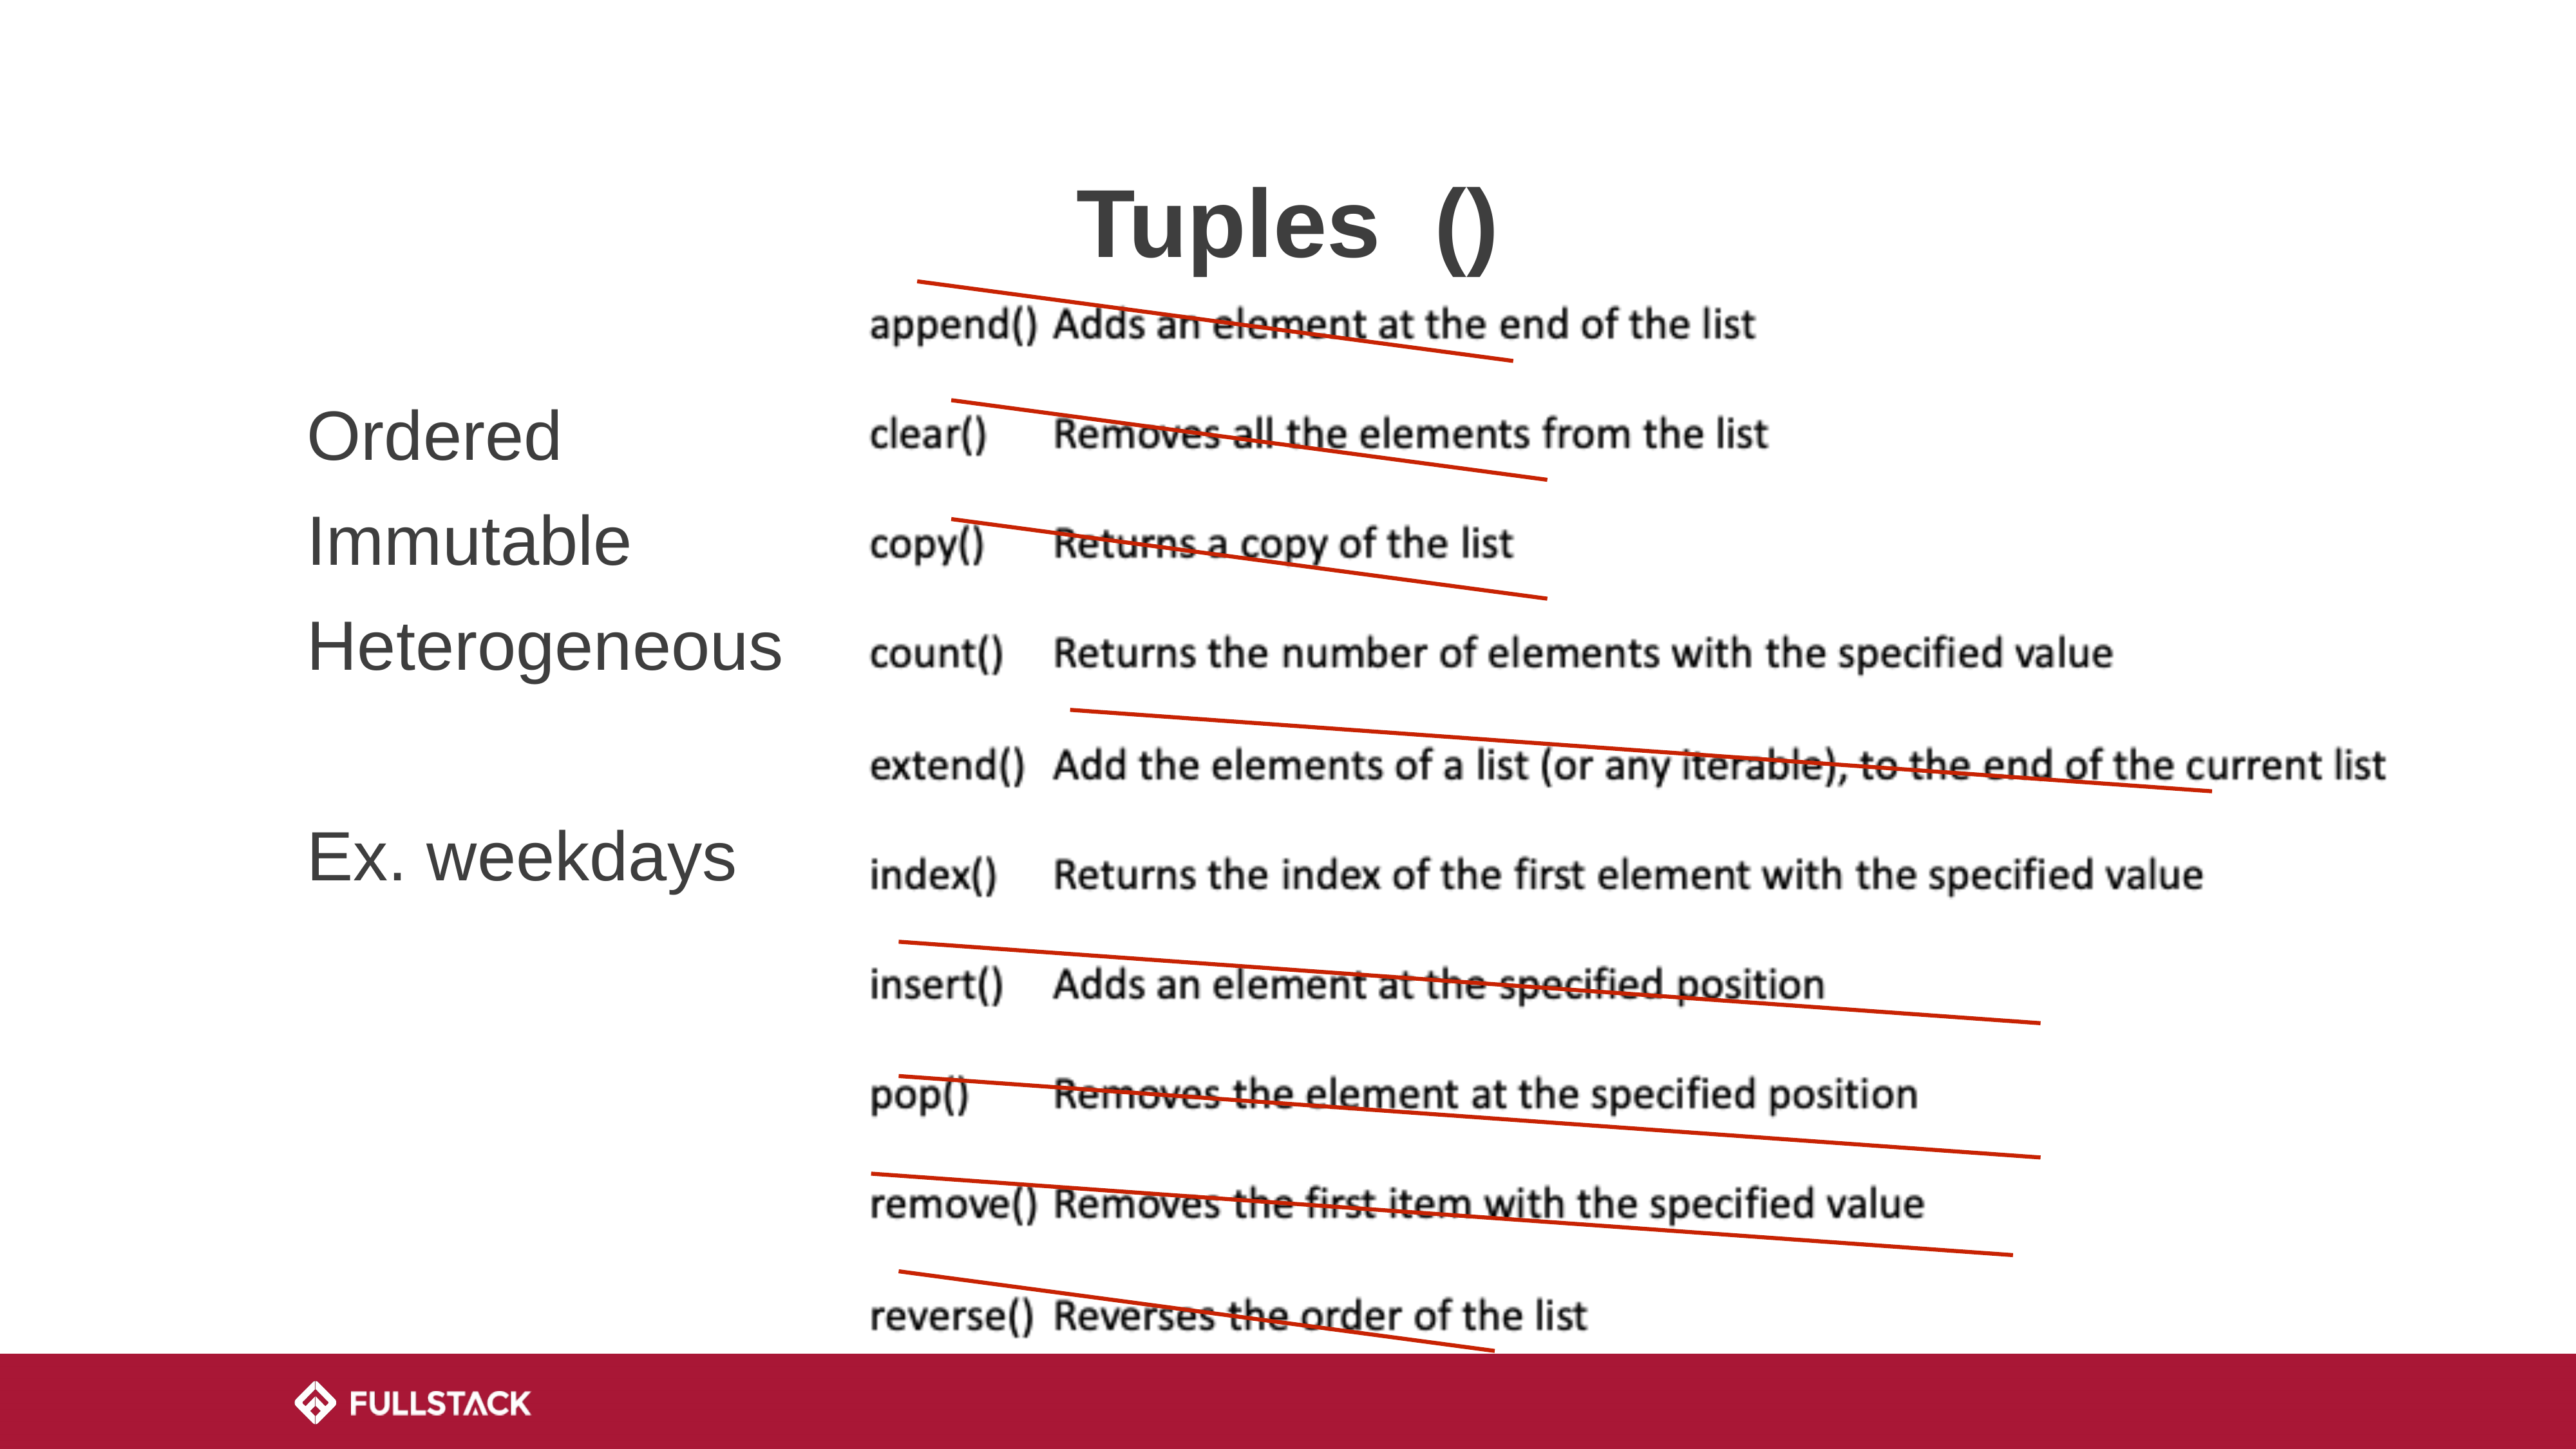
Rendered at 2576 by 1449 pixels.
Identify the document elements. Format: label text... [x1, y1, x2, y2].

list Ordered Immutable Heterogeneous Ex. weekdays [297, 381, 838, 1275]
title Tuples () [278, 130, 2298, 307]
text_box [871, 1173, 2013, 1256]
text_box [951, 400, 1548, 480]
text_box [951, 518, 1548, 599]
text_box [1070, 709, 2213, 791]
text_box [898, 1271, 1495, 1351]
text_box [898, 1075, 2041, 1158]
picture [0, 281, 2576, 1449]
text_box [898, 942, 2041, 1024]
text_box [916, 281, 1514, 361]
